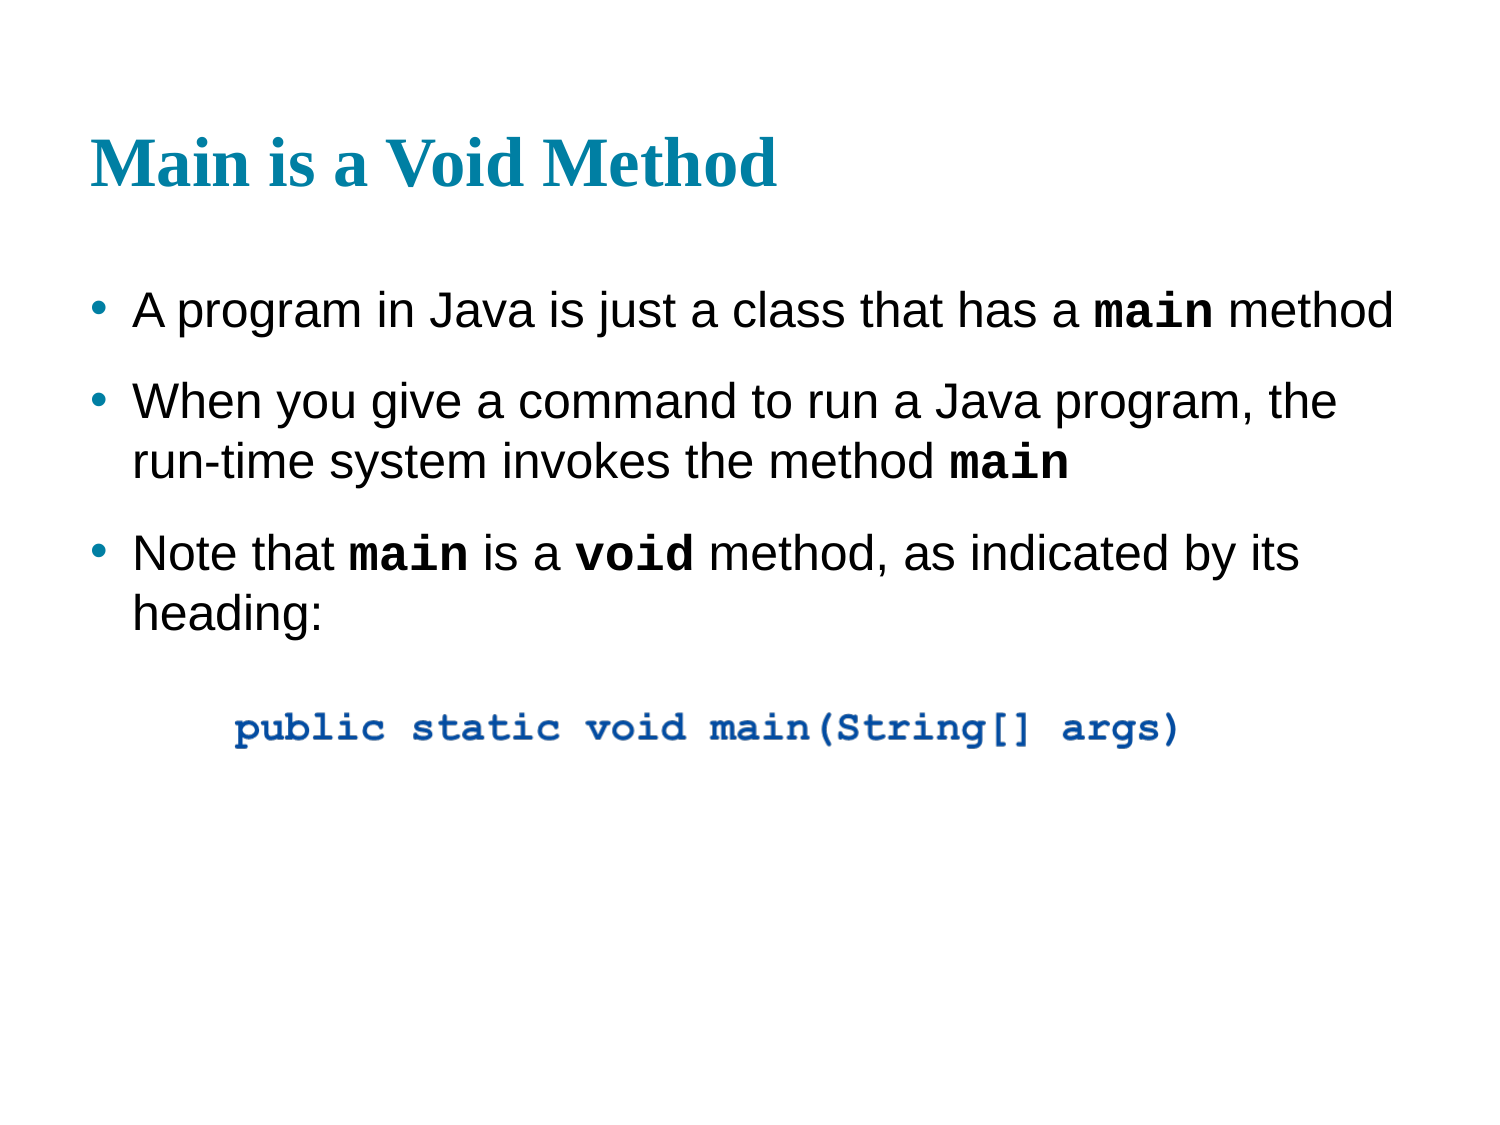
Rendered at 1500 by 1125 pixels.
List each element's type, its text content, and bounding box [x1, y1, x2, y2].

list A program in Java is just a class that has a main method When you give a command to run a Java program, the run-time system invokes the method main Note that main is a void method, as indicated by its heading: [75, 262, 1425, 667]
picture [210, 690, 1212, 779]
title Main is a Void Method [75, 35, 1425, 216]
